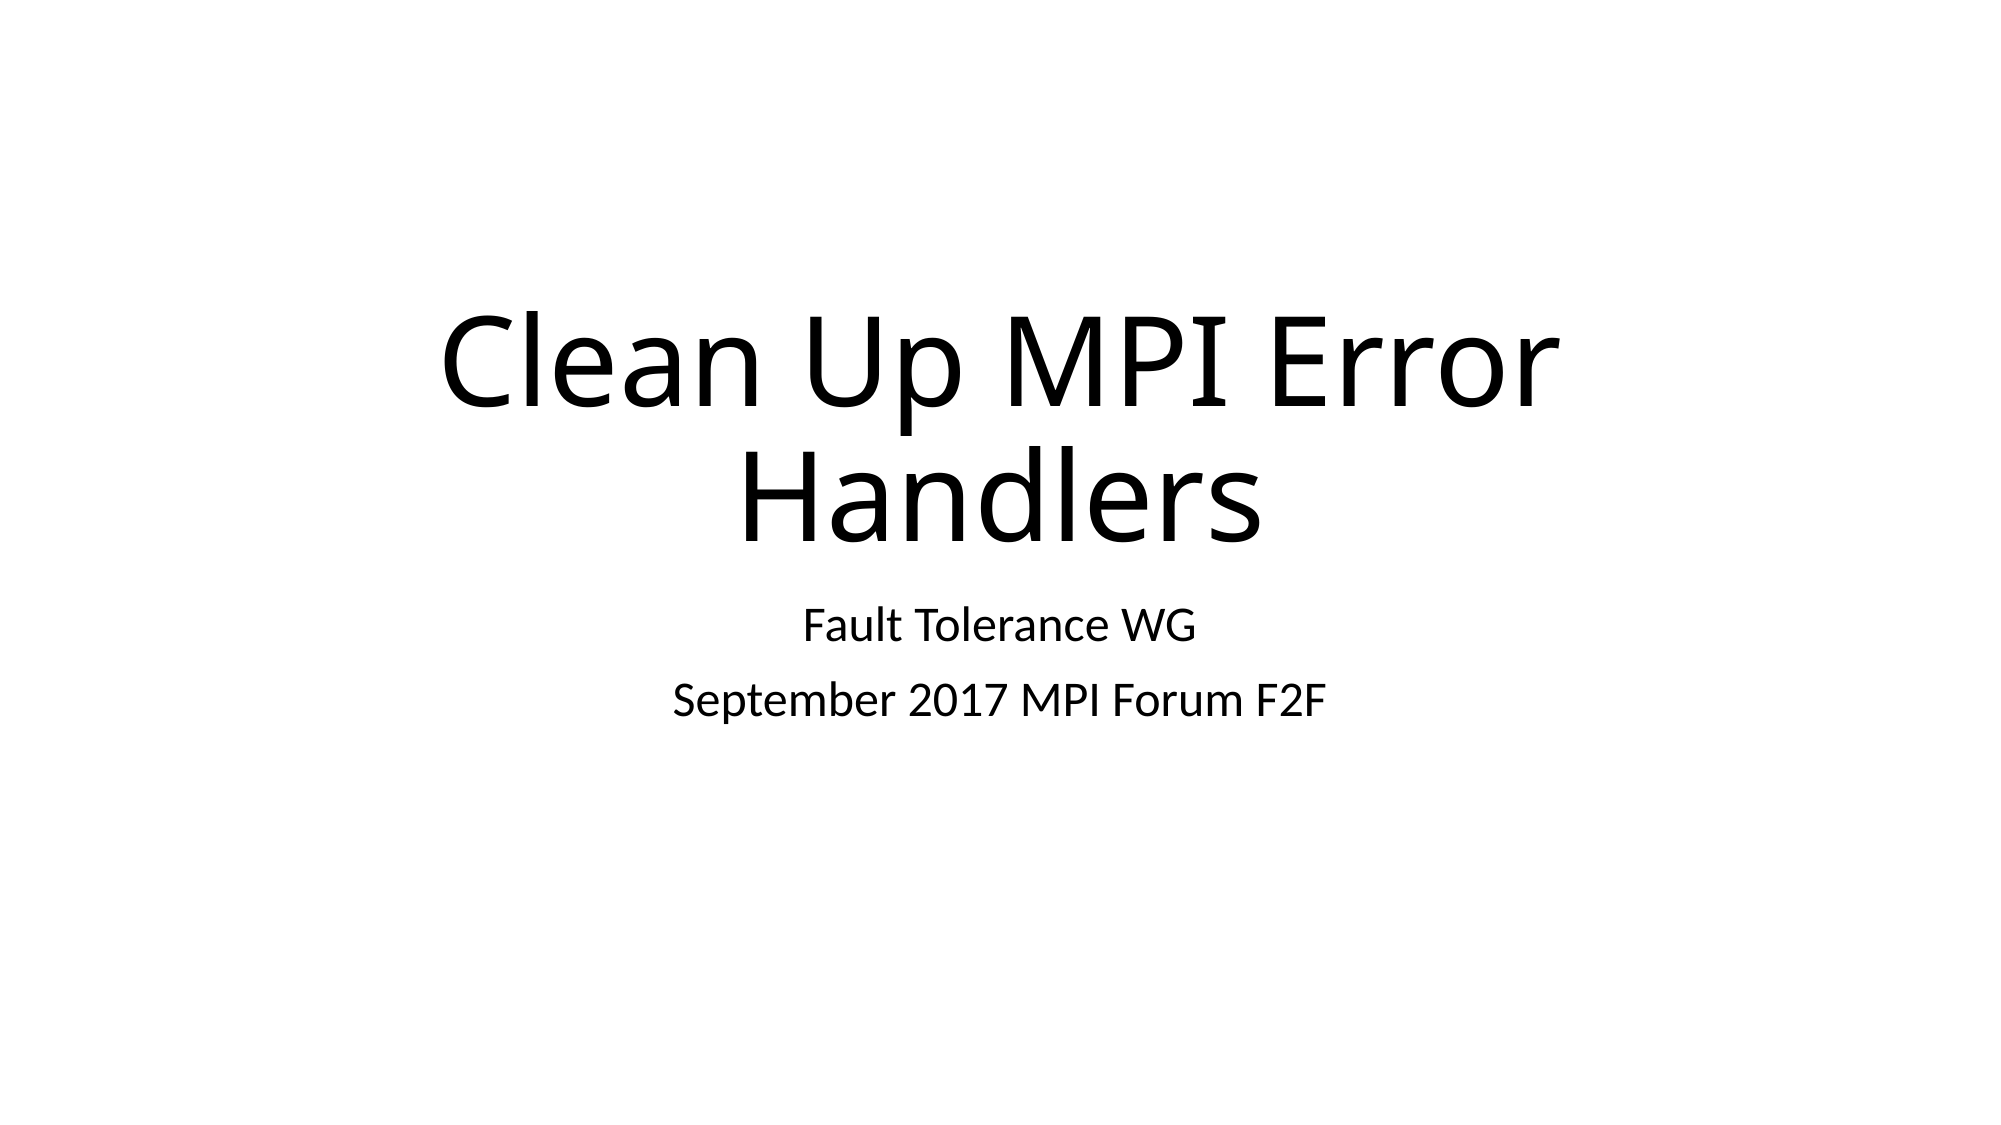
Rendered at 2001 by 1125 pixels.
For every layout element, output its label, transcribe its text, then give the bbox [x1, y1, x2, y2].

title Clean Up MPI Error Handlers [249, 184, 1750, 576]
subtitle Fault Tolerance WG September 2017 MPI Forum F2F [249, 590, 1750, 863]
